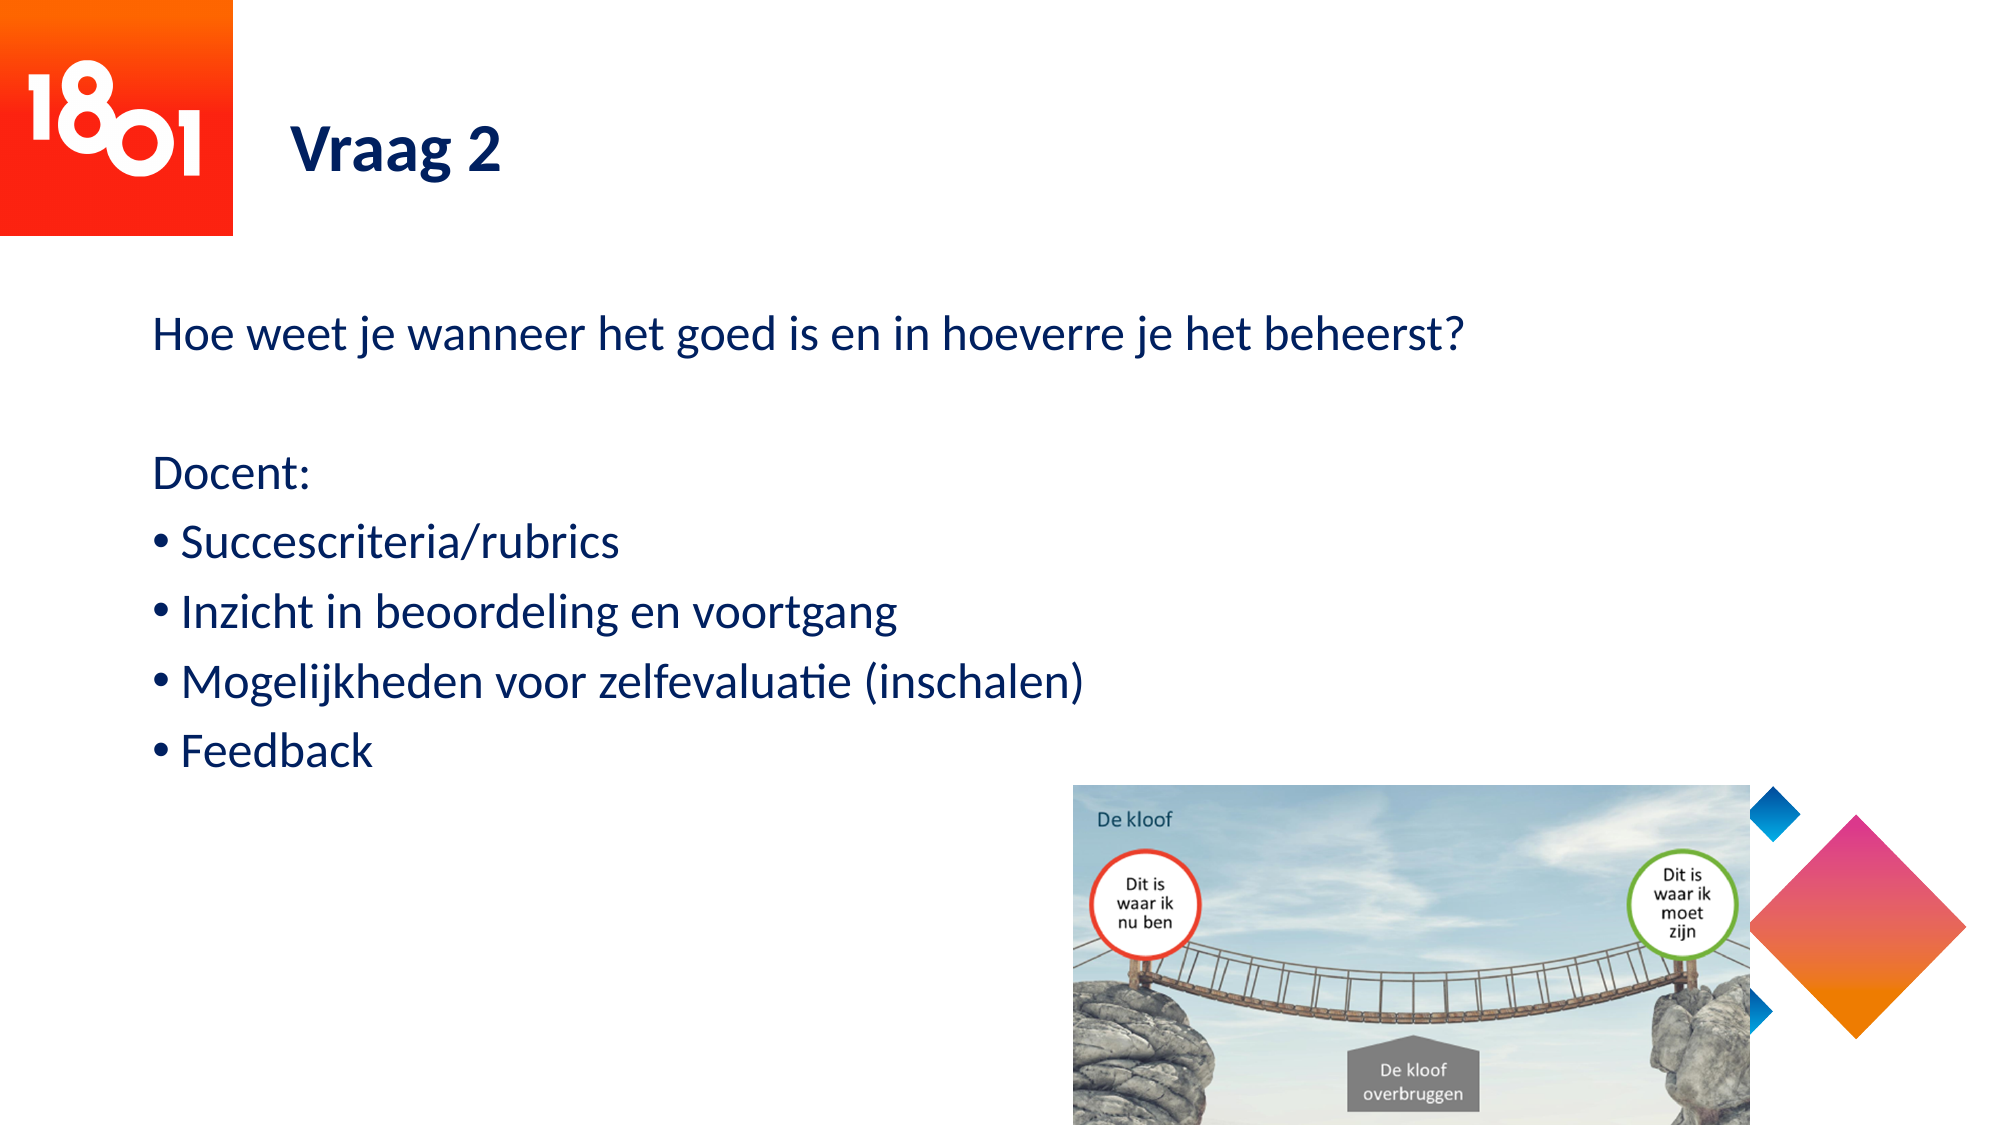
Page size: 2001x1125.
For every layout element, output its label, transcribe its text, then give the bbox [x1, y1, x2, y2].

title Vraag 2 [275, 40, 2000, 258]
list Hoe weet je wanneer het goed is en in hoeverre je het beheerst? Docent: Succescriteria/rubrics Inzicht in beoordeling en voortgang Mogelijkheden voor zelfevaluatie (inschalen) Feedback [137, 299, 1863, 1014]
picture [0, 0, 233, 236]
picture [1073, 785, 2000, 1125]
